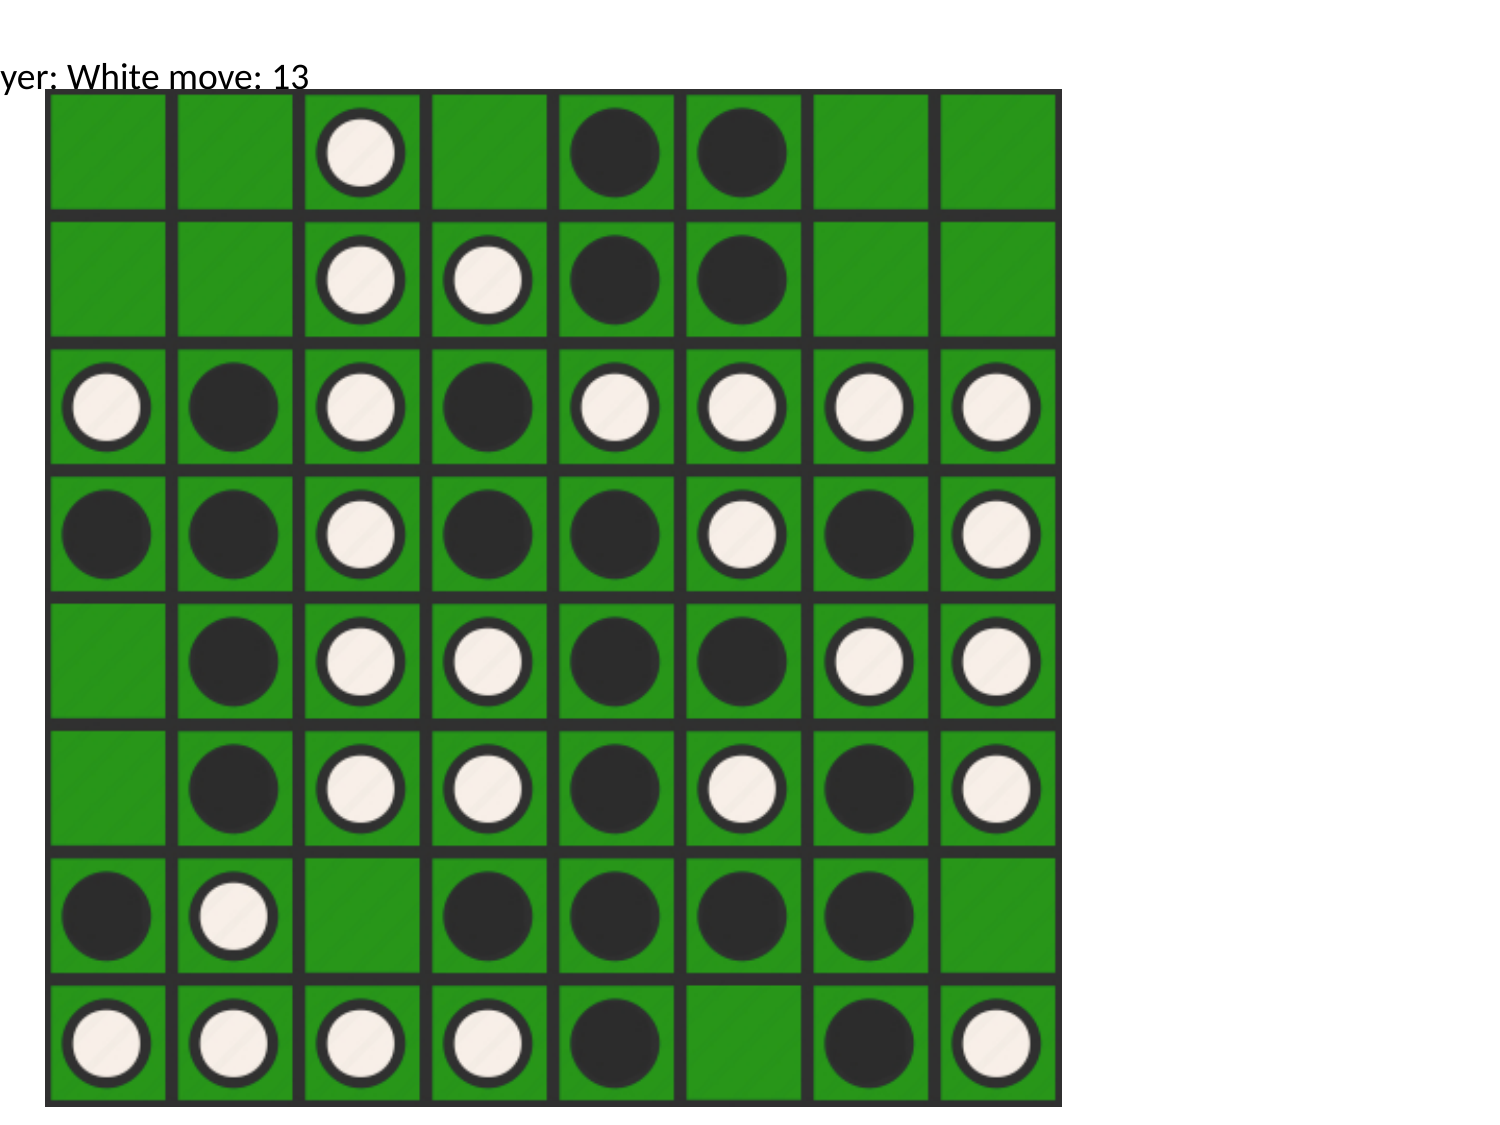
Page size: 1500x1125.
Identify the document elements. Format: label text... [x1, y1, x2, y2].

picture [44, 89, 1062, 1107]
text_box turn: 46 player: White move: 13 [0, 44, 325, 105]
